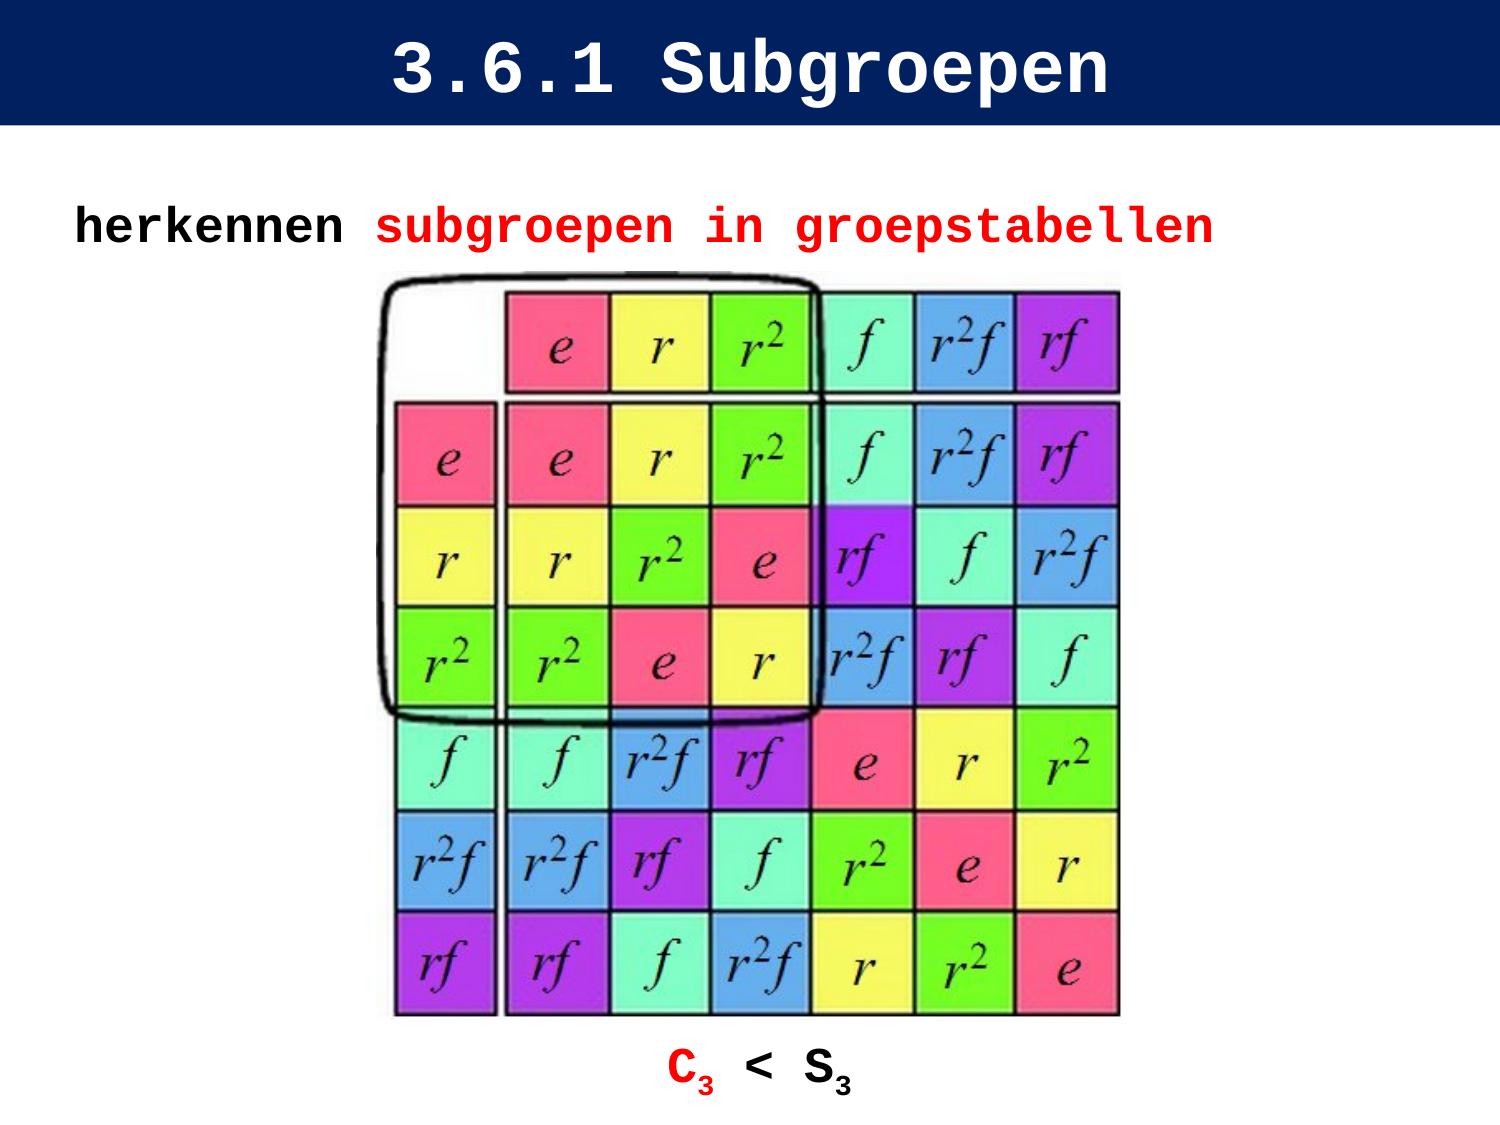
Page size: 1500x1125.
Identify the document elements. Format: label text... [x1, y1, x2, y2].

title 3.6.1 Subgroepen [0, 0, 1500, 125]
picture [376, 271, 1124, 1020]
list herkennen subgroepen in groepstabellen C3 < S3 [0, 125, 1500, 1125]
